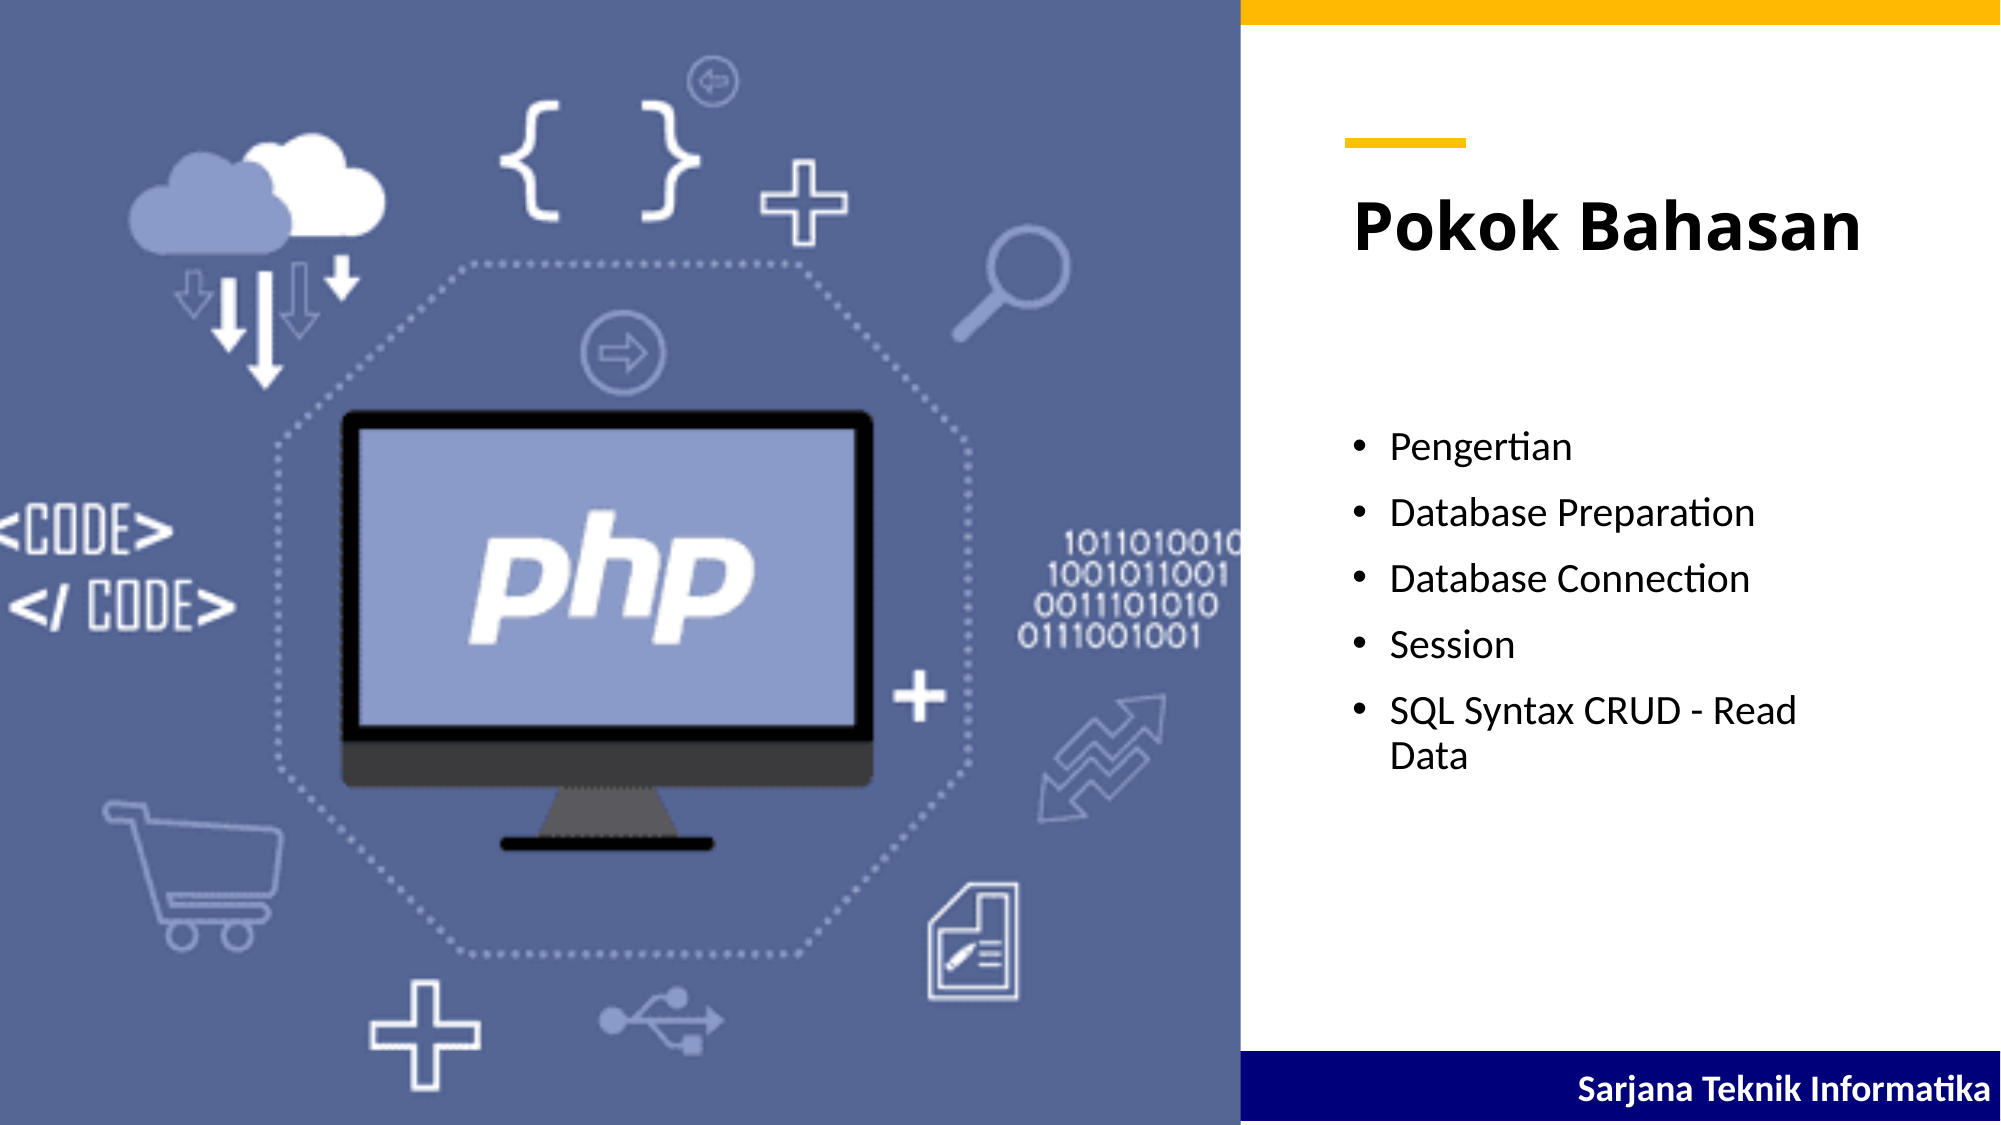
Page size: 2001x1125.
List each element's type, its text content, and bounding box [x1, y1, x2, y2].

title Pokok Bahasan [1337, 185, 1901, 417]
list Pengertian Database Preparation Database Connection Session SQL Syntax CRUD - Read Data [1337, 417, 1901, 1008]
picture [0, 0, 1241, 1125]
